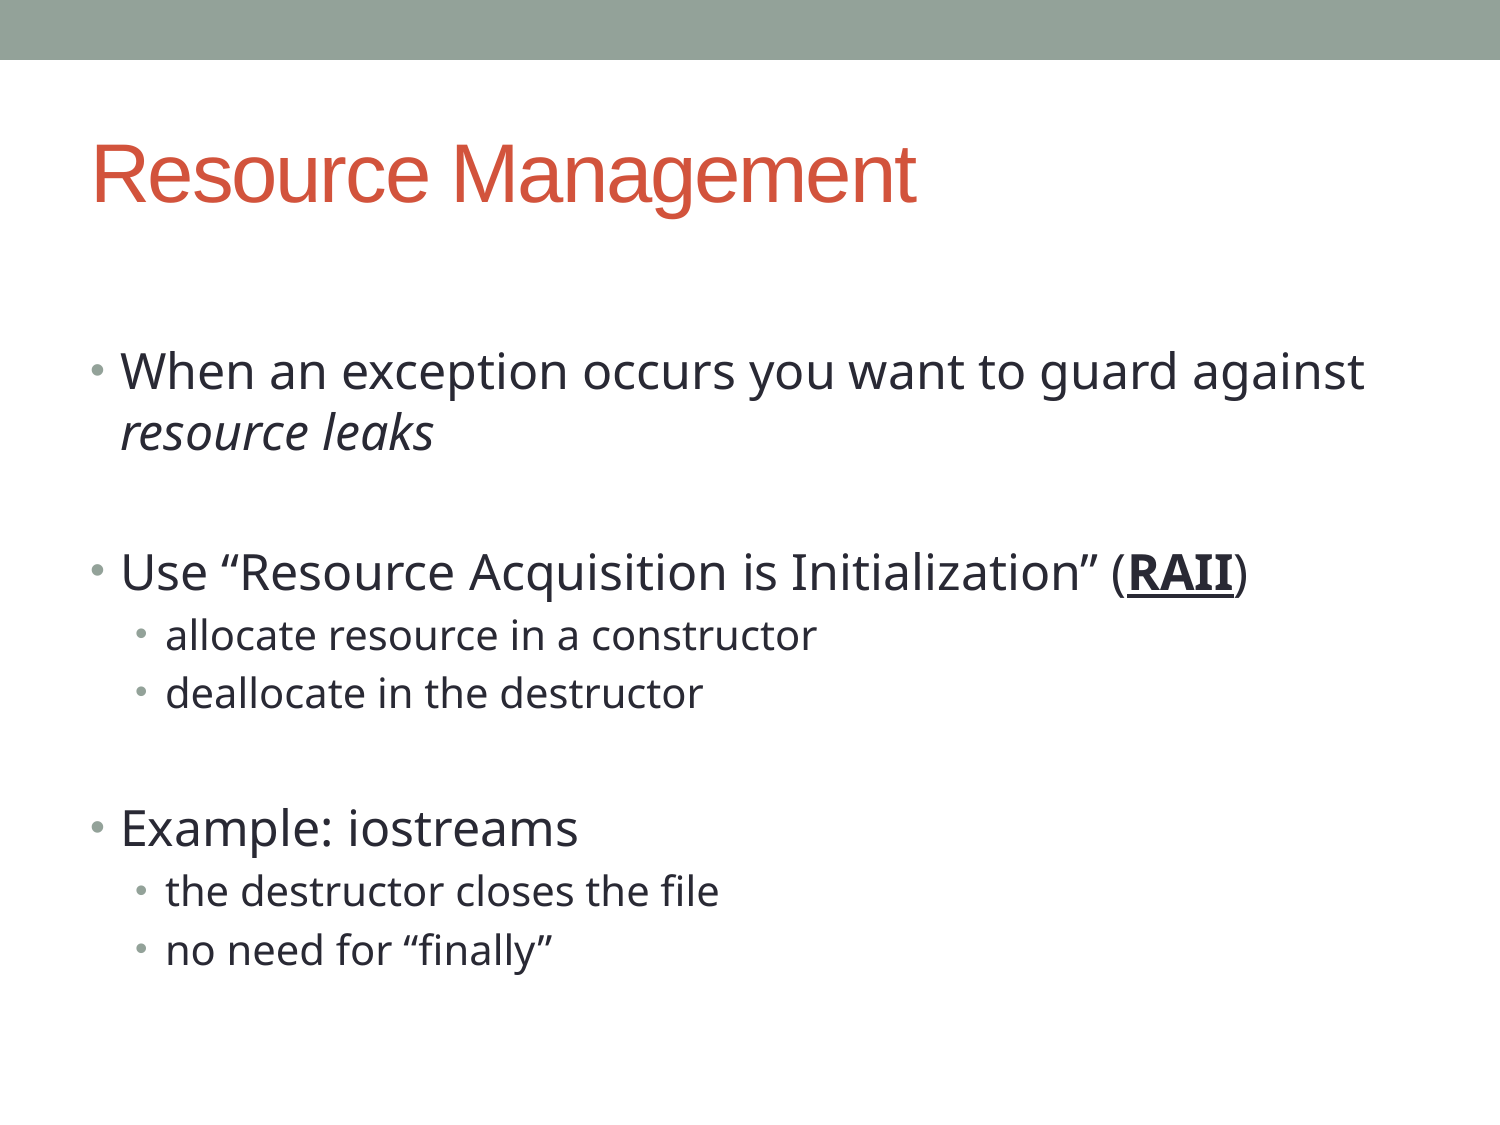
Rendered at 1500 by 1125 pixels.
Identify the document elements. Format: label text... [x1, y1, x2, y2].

list When an exception occurs you want to guard against resource leaks Use “Resource Acquisition is Initialization” (RAII) allocate resource in a constructor deallocate in the destructor Example: iostreams the destructor closes the file no need for “finally” [75, 262, 1425, 1063]
title Resource Management [75, 87, 1425, 250]
